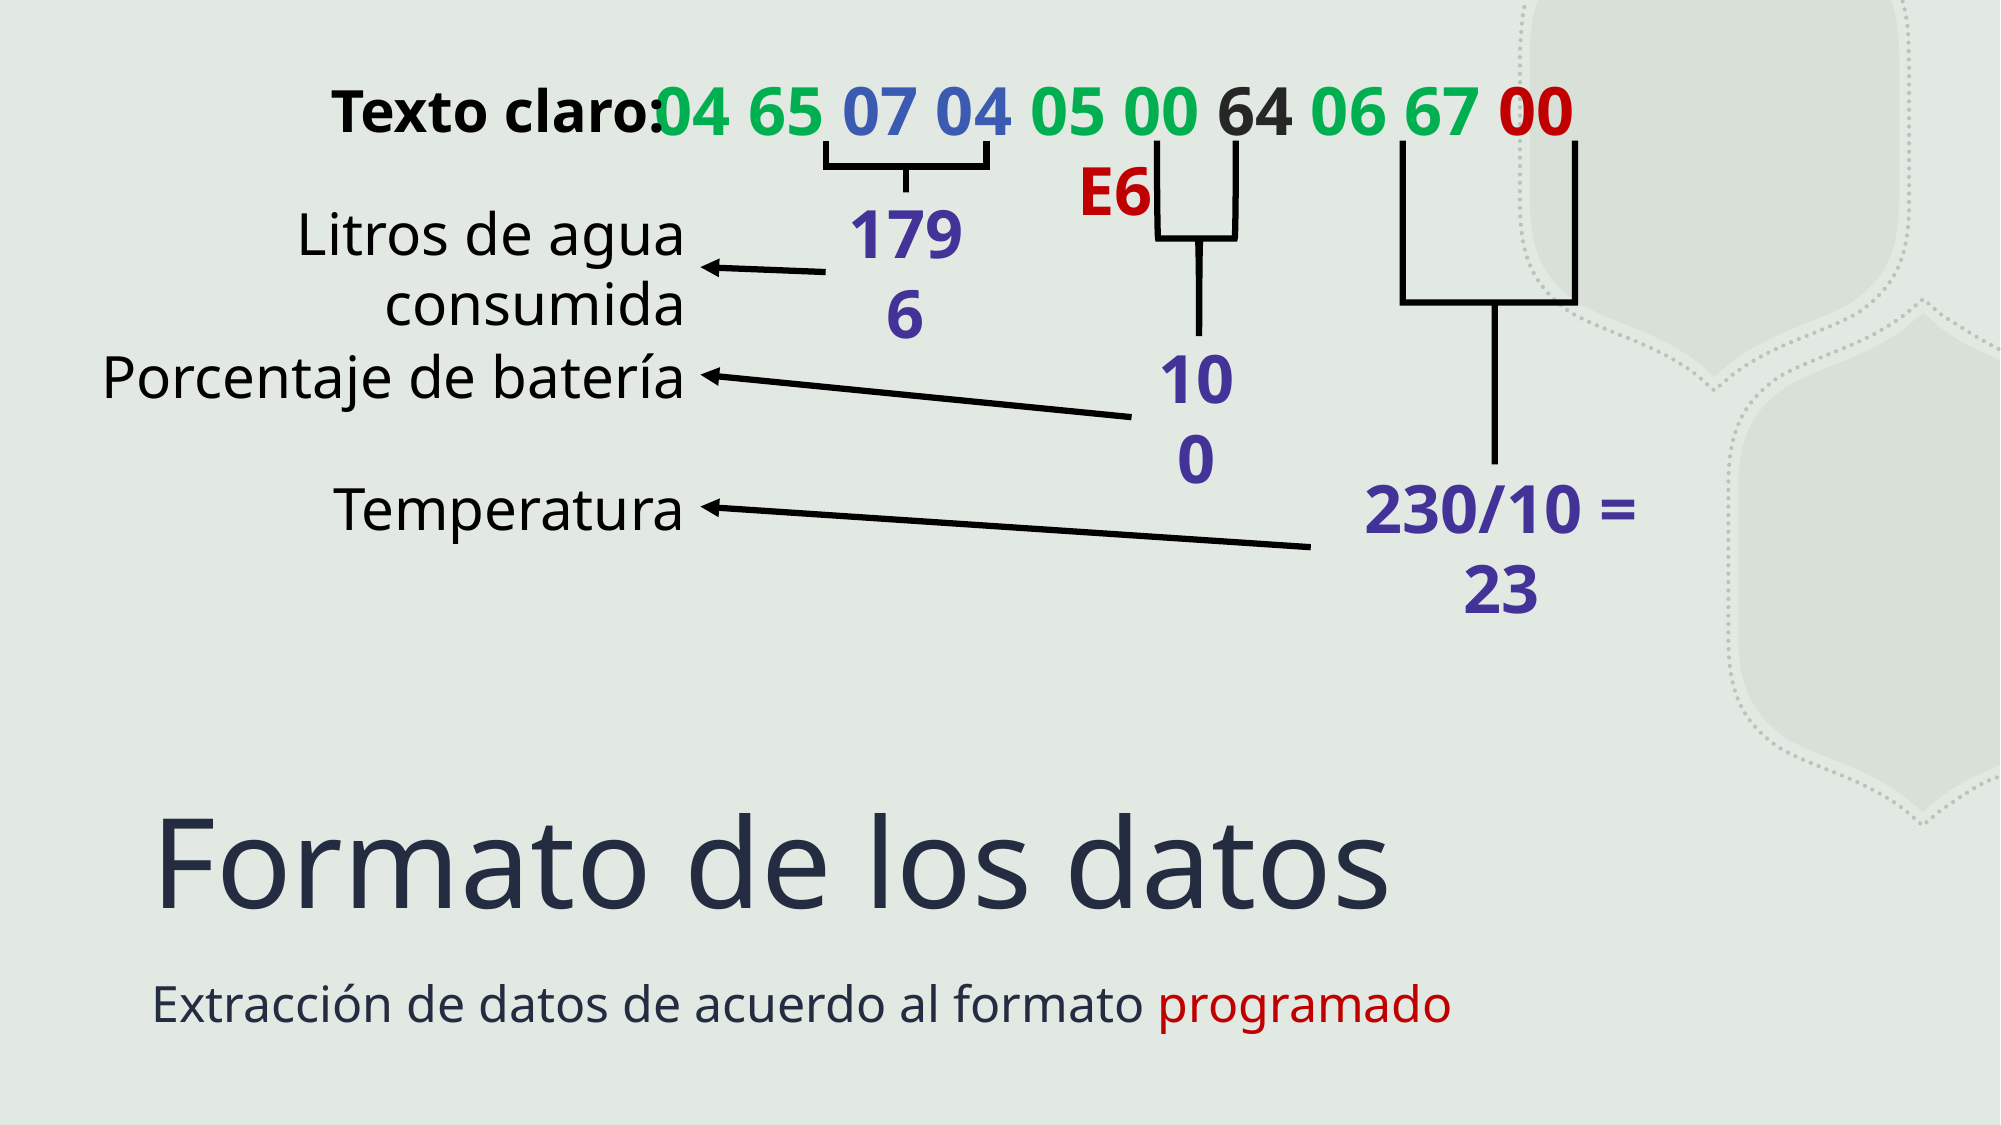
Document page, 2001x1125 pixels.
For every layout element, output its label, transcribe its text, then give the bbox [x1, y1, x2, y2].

list Extracción de datos de acuerdo al formato programado [136, 959, 1484, 1090]
text_box 1796 [825, 184, 987, 360]
text_box [1402, 140, 1576, 459]
text_box Litros de agua consumida [58, 189, 701, 332]
text_box Porcentaje de batería [58, 332, 701, 417]
title Formato de los datos [136, 762, 1743, 942]
text_box [1156, 140, 1237, 329]
text_box 04 65 07 04 05 00 64 06 67 00 E6 [632, 61, 1598, 237]
text_box Temperatura [58, 464, 701, 549]
text_box 230/10 = 23 [1310, 459, 1692, 635]
text_box Texto claro: [315, 66, 730, 152]
text_box 100 [1131, 329, 1262, 505]
